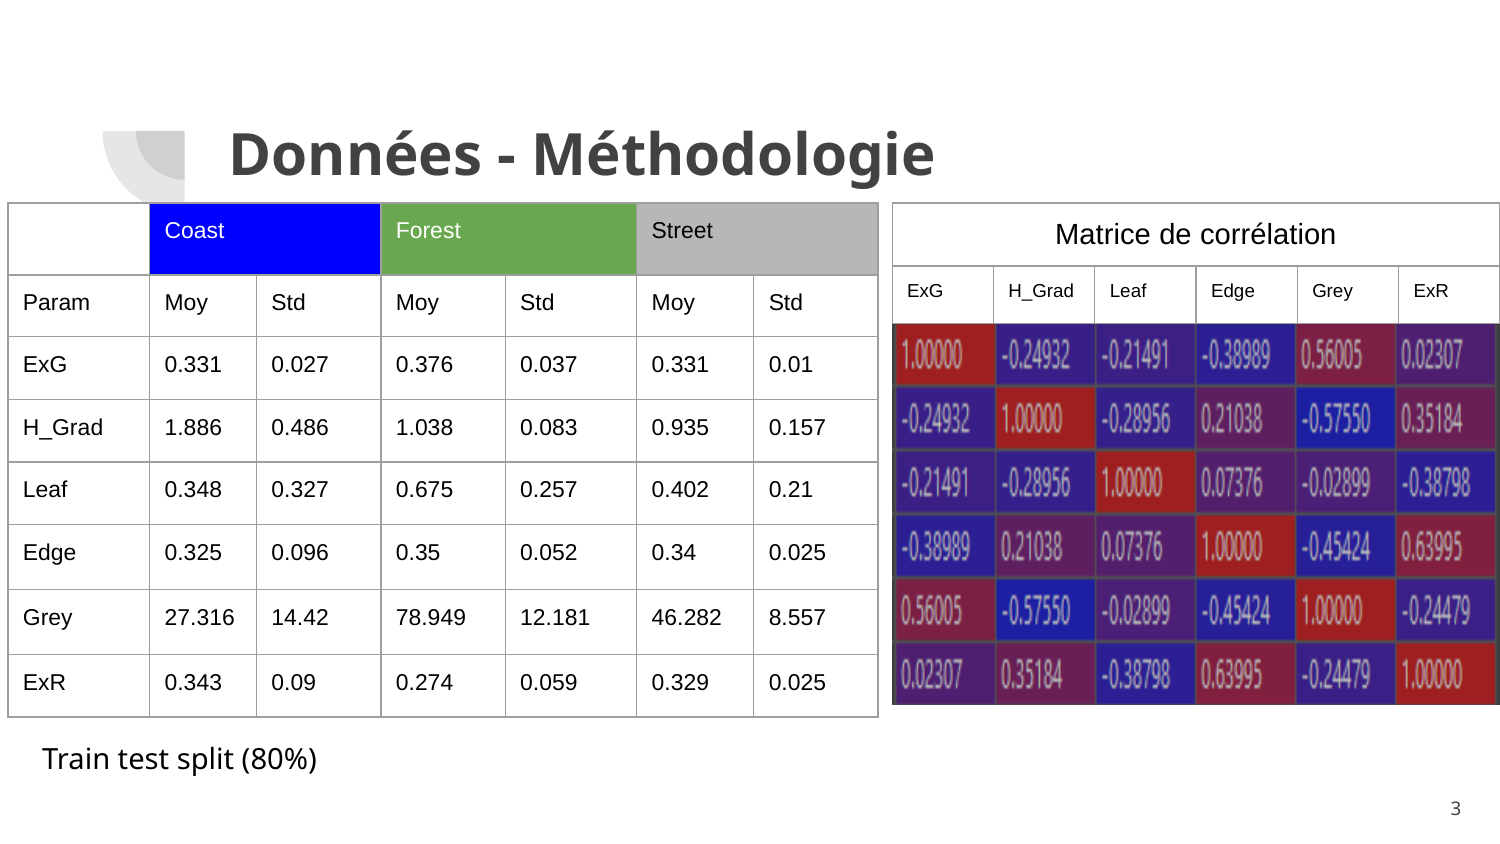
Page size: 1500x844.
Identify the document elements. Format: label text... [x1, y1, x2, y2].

table_cell 0.348 [150, 463, 256, 524]
table_cell Std [506, 276, 636, 336]
table_cell 0.059 [506, 655, 636, 716]
table_header [9, 204, 149, 274]
table_cell Grey [9, 590, 149, 654]
table_cell 0.01 [754, 337, 877, 399]
table_cell 0.675 [382, 463, 505, 524]
table_cell H_Grad [9, 400, 149, 461]
table_cell 12.181 [506, 590, 636, 654]
table_cell 0.331 [150, 337, 256, 399]
table_cell 0.157 [754, 400, 877, 461]
table_header Coast [150, 204, 380, 274]
text_box Train test split (80%) [27, 725, 655, 790]
table_cell 0.052 [506, 525, 636, 589]
table_cell Std [754, 276, 877, 336]
table_cell 0.027 [257, 337, 380, 399]
title Données - Méthodologie [213, 98, 1368, 263]
table_cell 0.025 [754, 525, 877, 589]
table_cell 0.325 [150, 525, 256, 589]
table_cell 46.282 [637, 590, 753, 654]
table_cell 0.096 [257, 525, 380, 589]
table_cell ExG [893, 267, 993, 321]
table_cell Leaf [1095, 267, 1195, 321]
table_cell 0.274 [382, 655, 505, 716]
table_cell 0.331 [637, 337, 753, 399]
table_cell 27.316 [150, 590, 256, 654]
table_cell ExR [9, 655, 149, 716]
picture [891, 323, 1500, 705]
table_cell 0.329 [637, 655, 753, 716]
table_cell 0.935 [637, 400, 753, 461]
table_cell ExR [1399, 267, 1499, 322]
table_cell 8.557 [754, 590, 877, 654]
table_cell Moy [637, 276, 753, 336]
table_cell 0.343 [150, 655, 256, 716]
table_cell Edge [1197, 267, 1297, 321]
table_cell Std [257, 276, 380, 336]
table_cell 0.327 [257, 463, 380, 524]
table_cell 1.886 [150, 400, 256, 461]
table_cell 78.949 [382, 590, 505, 654]
table_cell 1.038 [382, 400, 505, 461]
table_cell ExG [9, 337, 149, 399]
table_cell H_Grad [994, 267, 1094, 321]
table_cell Leaf [9, 463, 149, 524]
table_cell 0.21 [754, 463, 877, 524]
table_header Street [637, 204, 877, 274]
table_cell Moy [382, 276, 505, 336]
table_cell 0.083 [506, 400, 636, 461]
table_cell Edge [9, 525, 149, 589]
table_cell 14.42 [257, 590, 380, 654]
slide_number ‹#› [1386, 777, 1477, 842]
table_cell 0.025 [754, 655, 877, 716]
table_cell 0.09 [257, 655, 380, 716]
table_cell 0.037 [506, 337, 636, 399]
table_cell 0.486 [257, 400, 380, 461]
table_cell 0.257 [506, 463, 636, 524]
table_cell Grey [1298, 267, 1398, 321]
table_cell Moy [150, 276, 256, 336]
table_cell 0.34 [637, 525, 753, 589]
table_cell 0.376 [382, 337, 505, 399]
table_header Forest [382, 204, 636, 274]
table_header Matrice de corrélation [893, 204, 1499, 265]
table_cell Param [9, 276, 149, 336]
table_cell 0.35 [382, 525, 505, 589]
table_cell 0.402 [637, 463, 753, 524]
